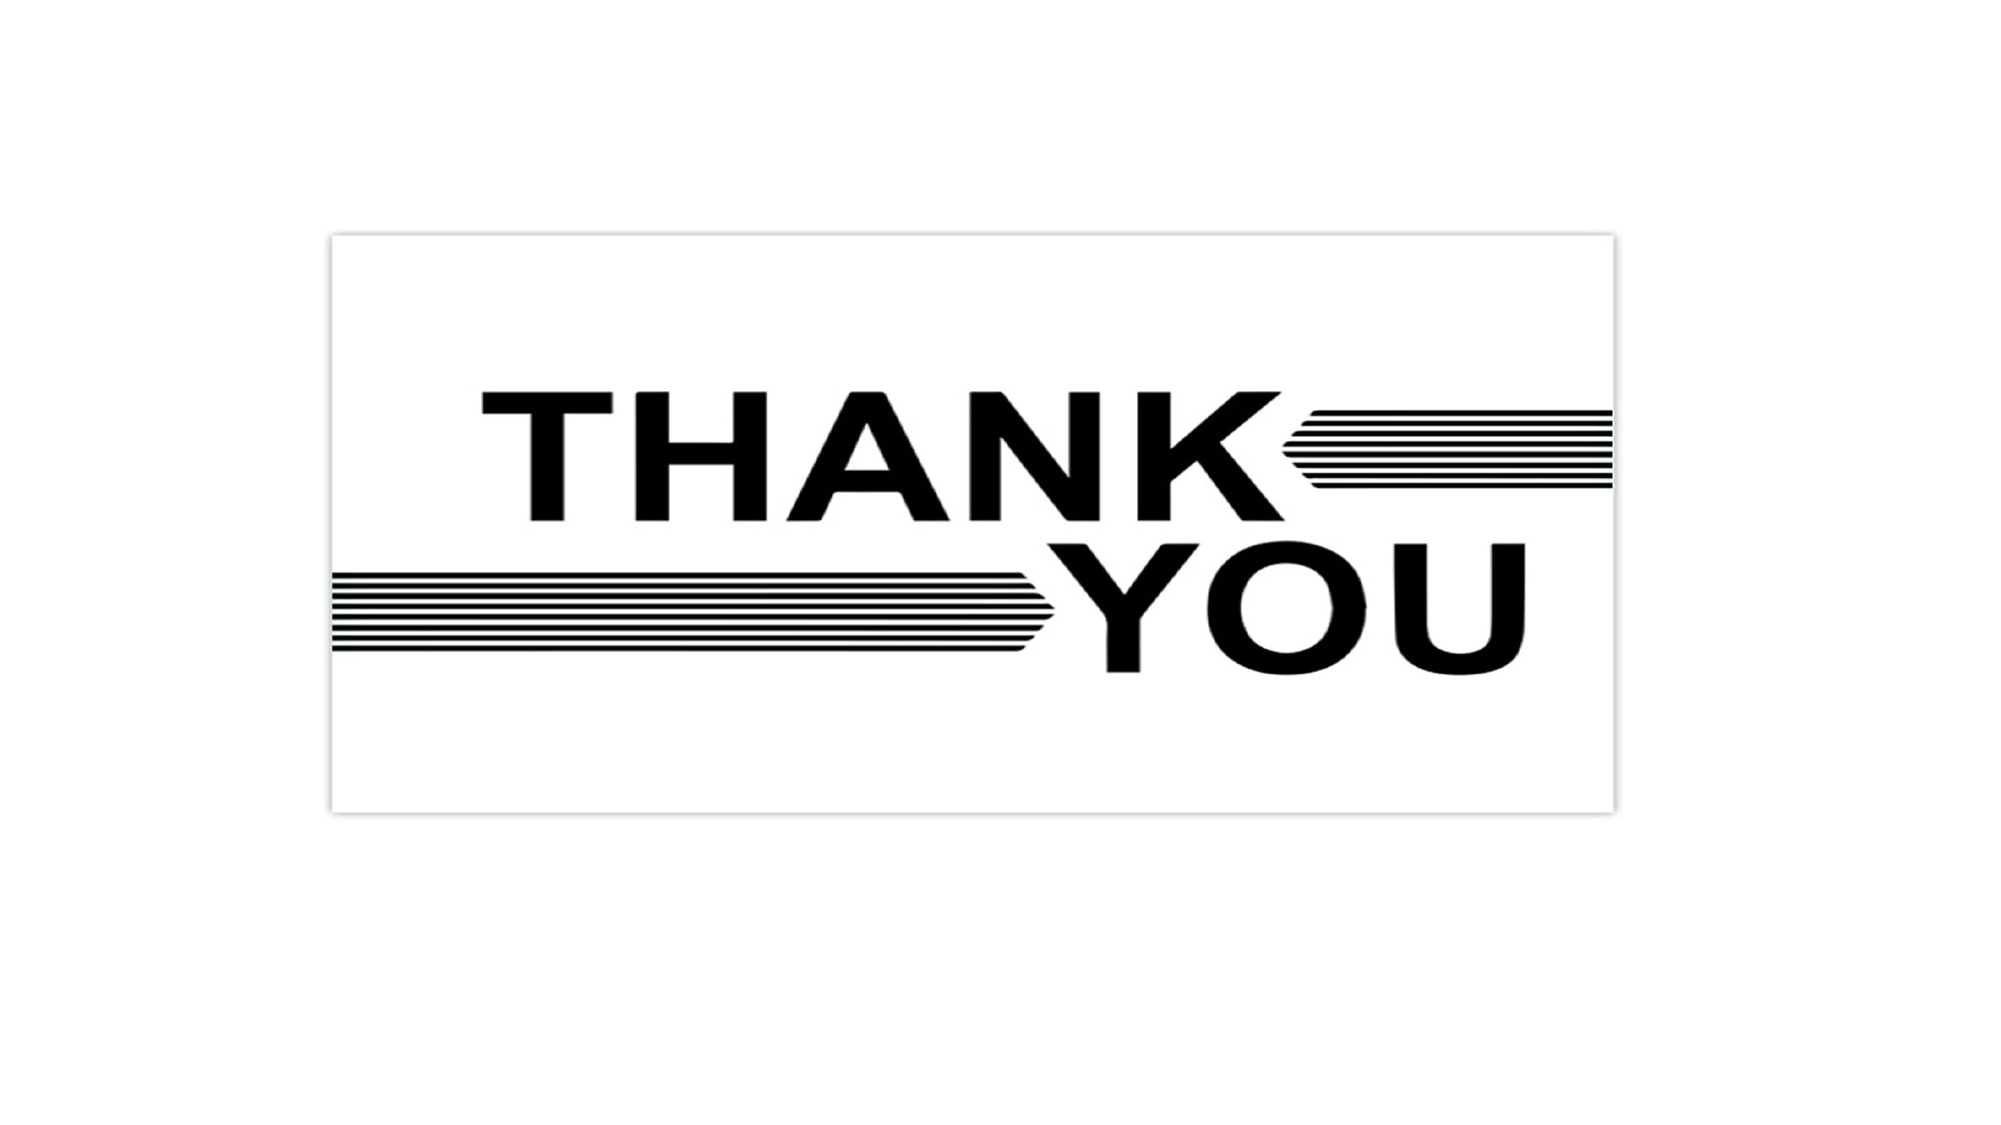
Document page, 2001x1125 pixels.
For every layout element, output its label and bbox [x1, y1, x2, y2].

list [293, 8, 1645, 1010]
